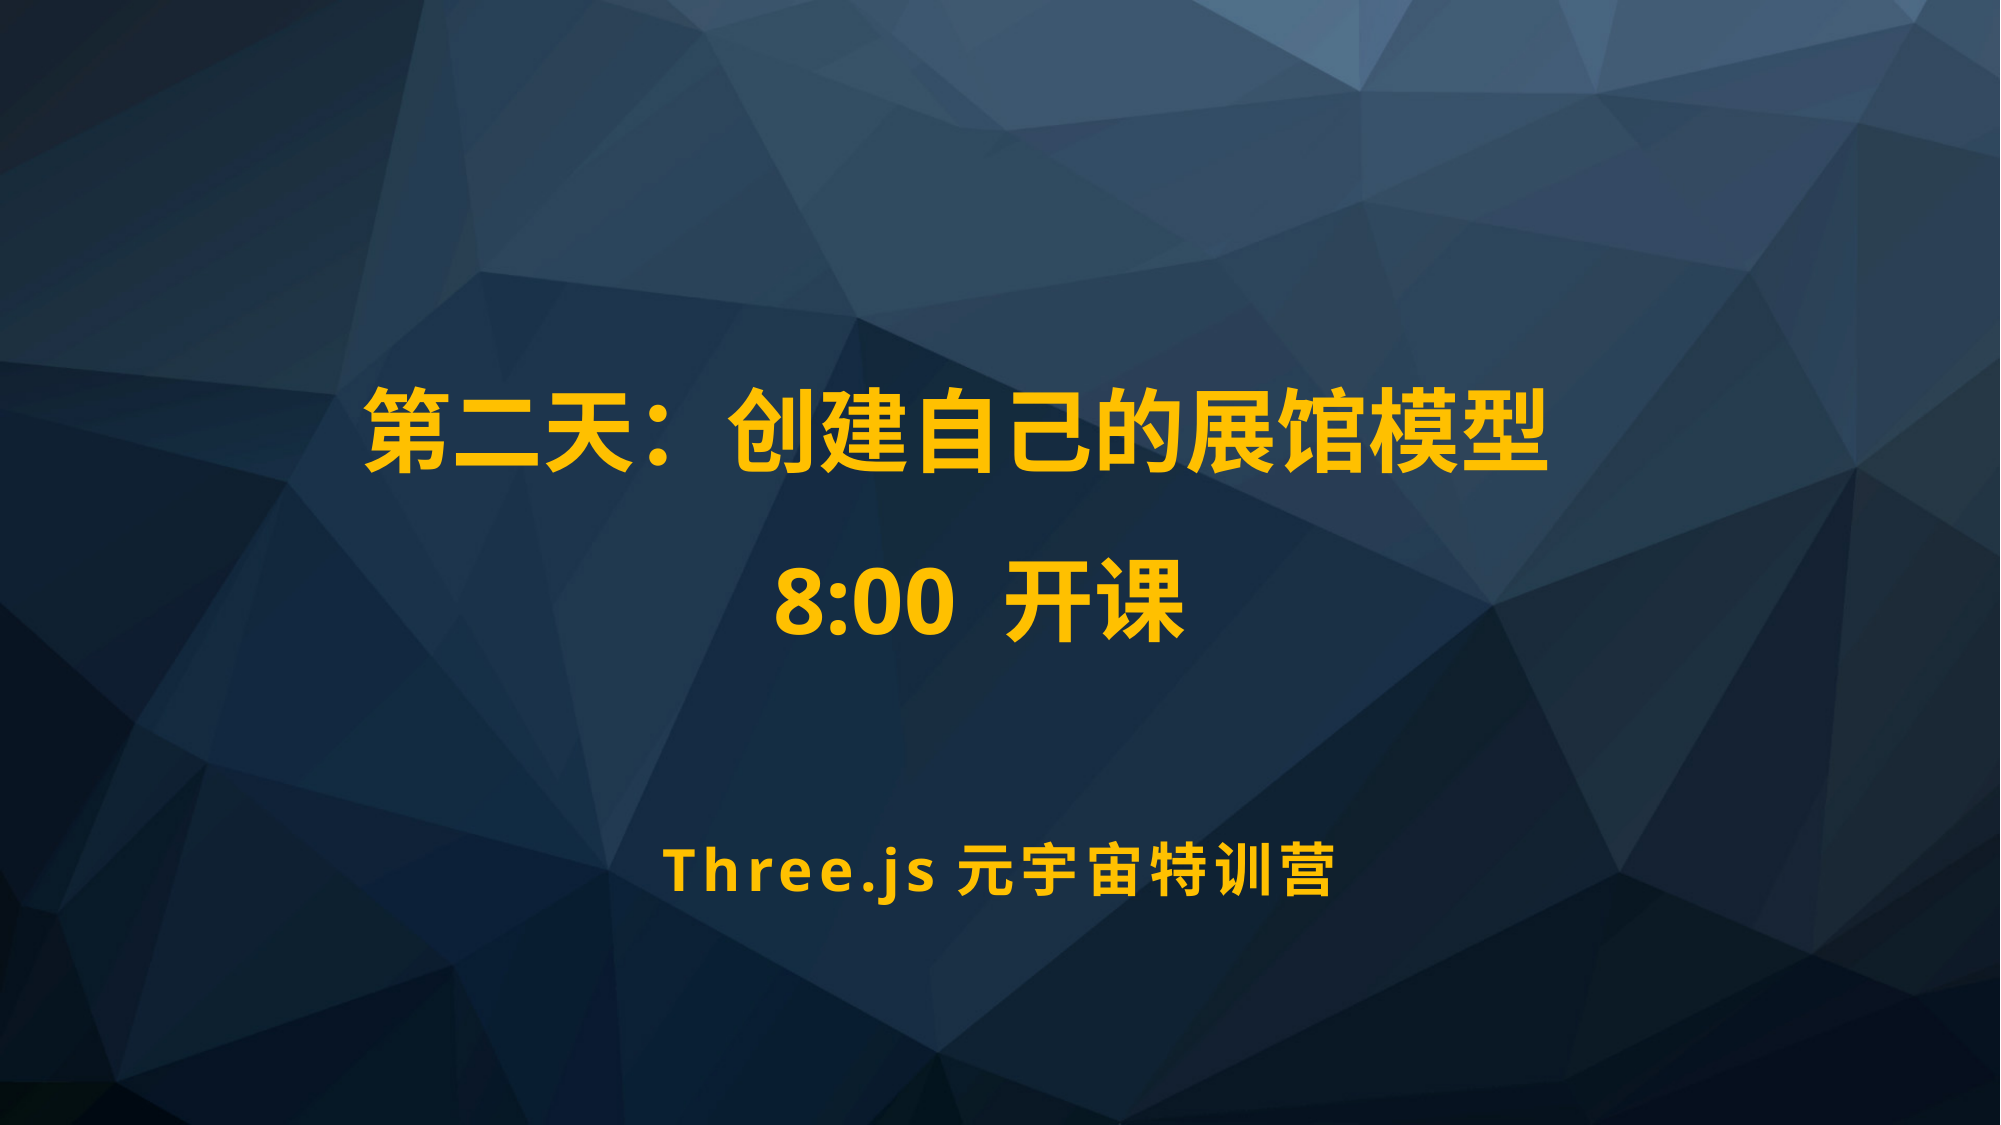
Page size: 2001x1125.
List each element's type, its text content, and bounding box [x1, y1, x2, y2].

text_box Three.js元宇宙特训营 [631, 825, 1369, 911]
text_box 8:00 开课 [758, 535, 1201, 661]
picture [0, 0, 2000, 1125]
text_box 第二天：创建自己的展馆模型 [345, 366, 1568, 492]
